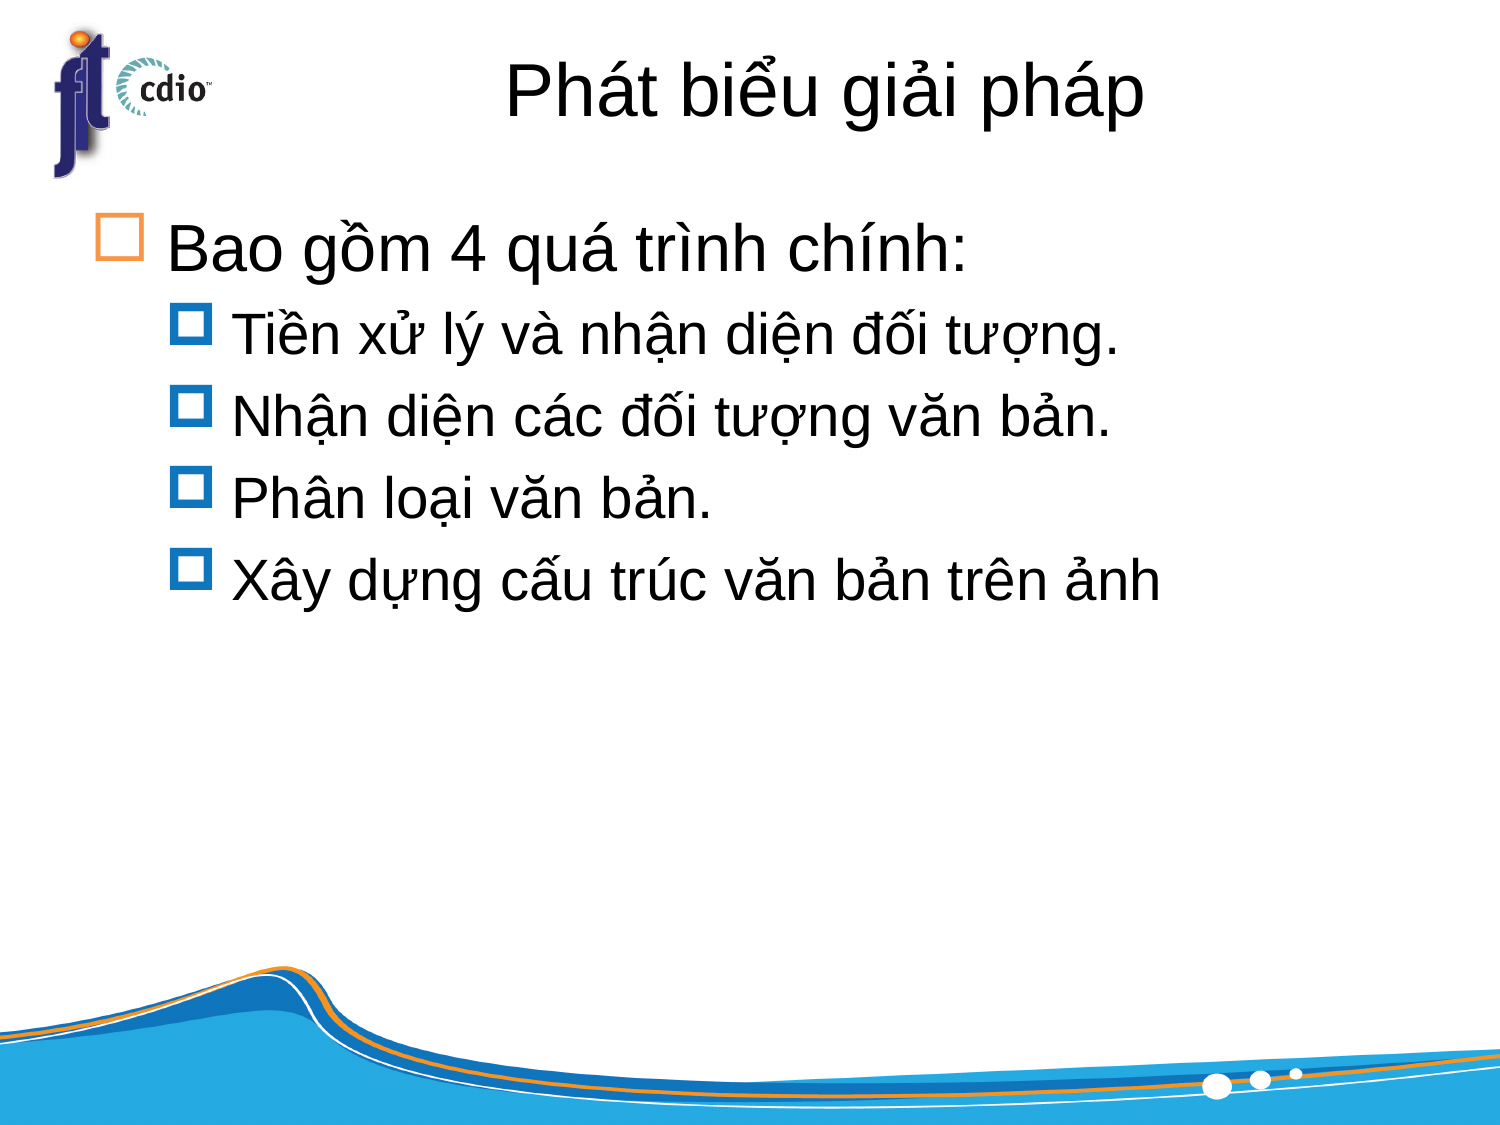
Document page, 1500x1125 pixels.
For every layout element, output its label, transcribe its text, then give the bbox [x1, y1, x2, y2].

list Bao gồm 4 quá trình chính: Tiền xử lý và nhận diện đối tượng. Nhận diện các đối tượng văn bản. Phân loại văn bản. Xây dựng cấu trúc văn bản trên ảnh [75, 197, 1425, 977]
picture [0, 0, 1500, 1125]
title Phát biểu giải pháp [226, 6, 1425, 166]
